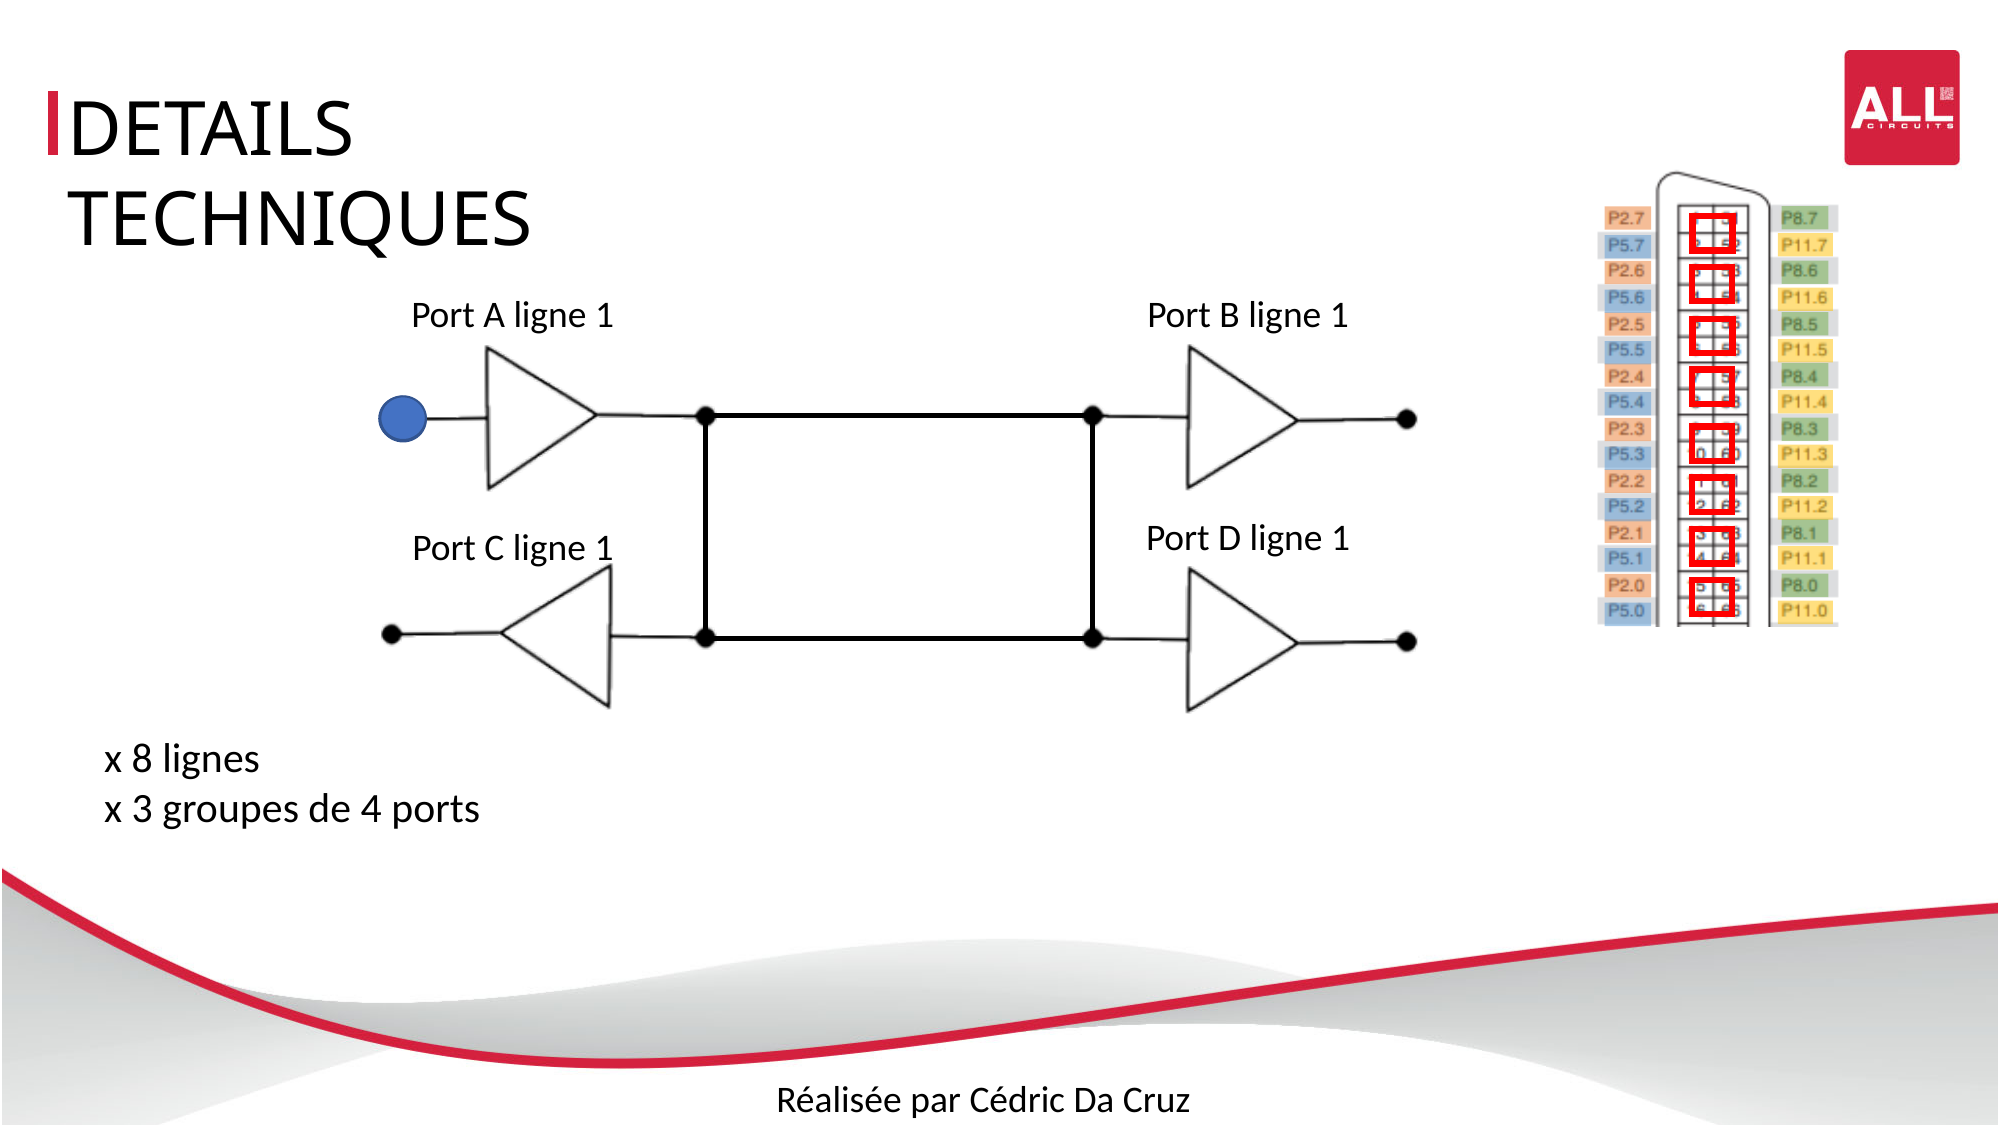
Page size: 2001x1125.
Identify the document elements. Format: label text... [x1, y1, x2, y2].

text_box Port A ligne 1 [307, 282, 719, 343]
text_box Port B ligne 1 [1042, 282, 1454, 343]
text_box Réalisée par Cédric Da Cruz [761, 1067, 1239, 1125]
text_box Port D ligne 1 [1093, 505, 1454, 566]
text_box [1781, 206, 1829, 233]
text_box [1604, 206, 1652, 235]
text_box [705, 415, 1093, 640]
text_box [1604, 235, 1652, 627]
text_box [89, 723, 526, 840]
text_box DETAILS TECHNIQUES [52, 72, 690, 268]
picture [2, 50, 1998, 1125]
text_box Port C ligne 1 [307, 515, 705, 576]
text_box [1777, 233, 1834, 625]
